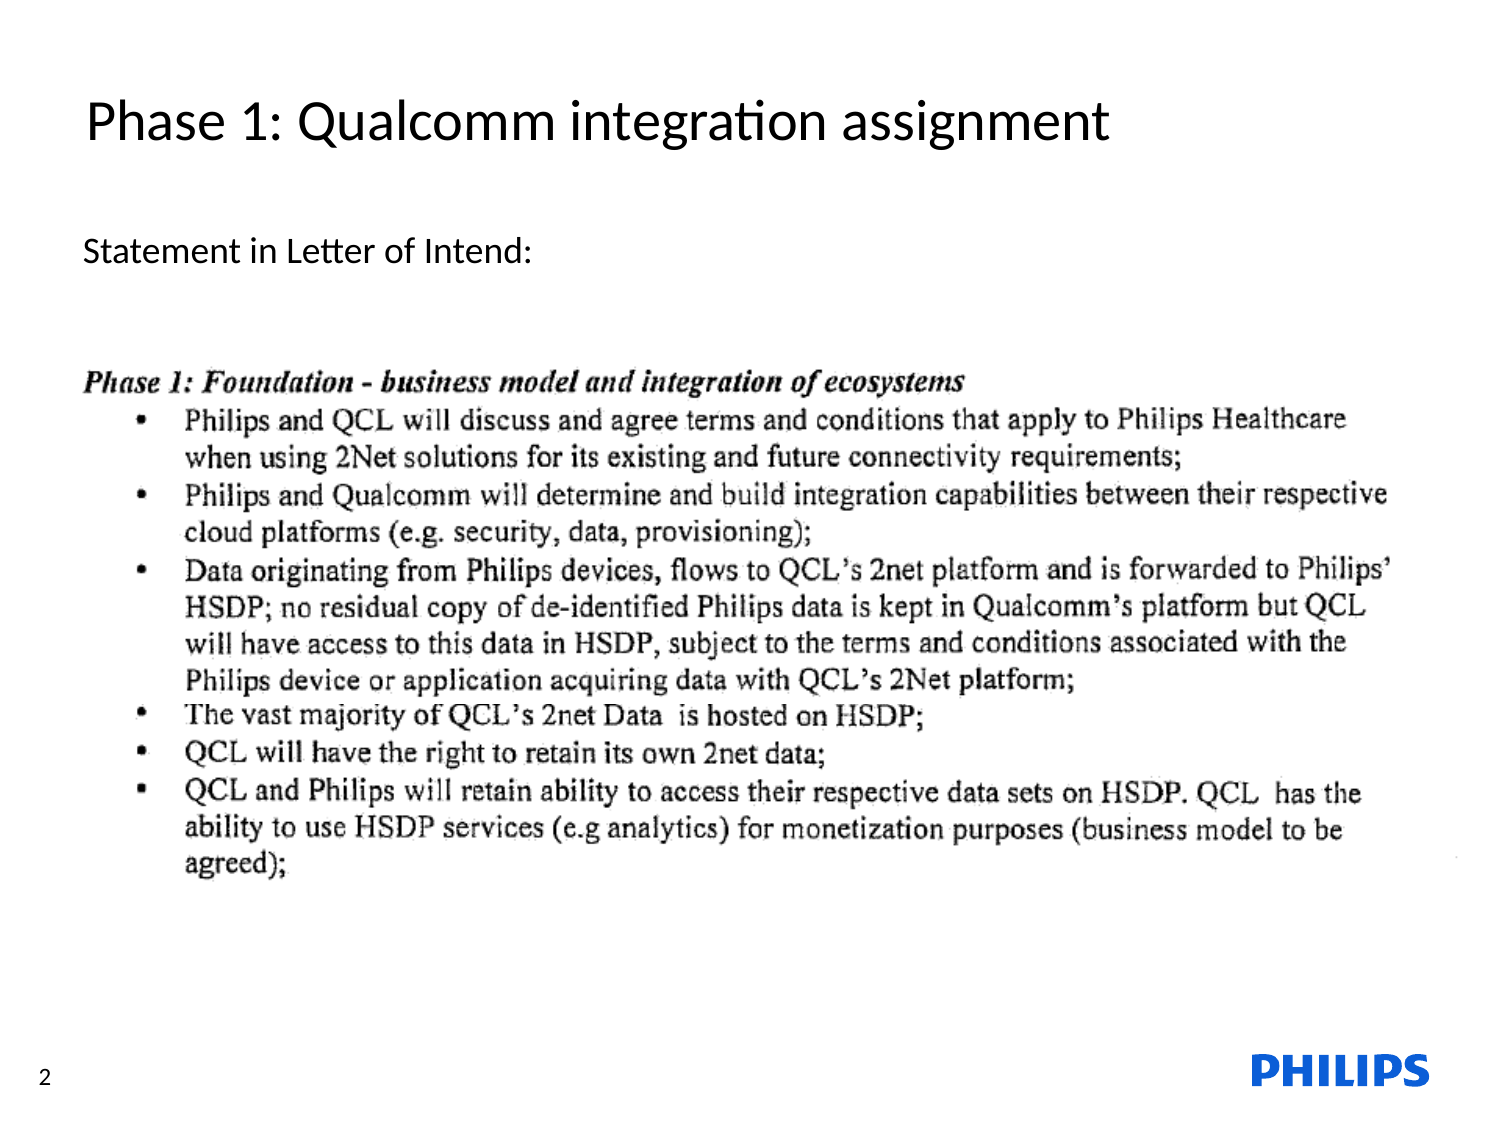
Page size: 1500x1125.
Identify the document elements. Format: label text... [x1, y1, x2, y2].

text_box Statement in Letter of Intend: [68, 218, 549, 279]
text_box Phase 1: Qualcomm integration assignment [71, 75, 1127, 160]
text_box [17, 359, 1470, 885]
